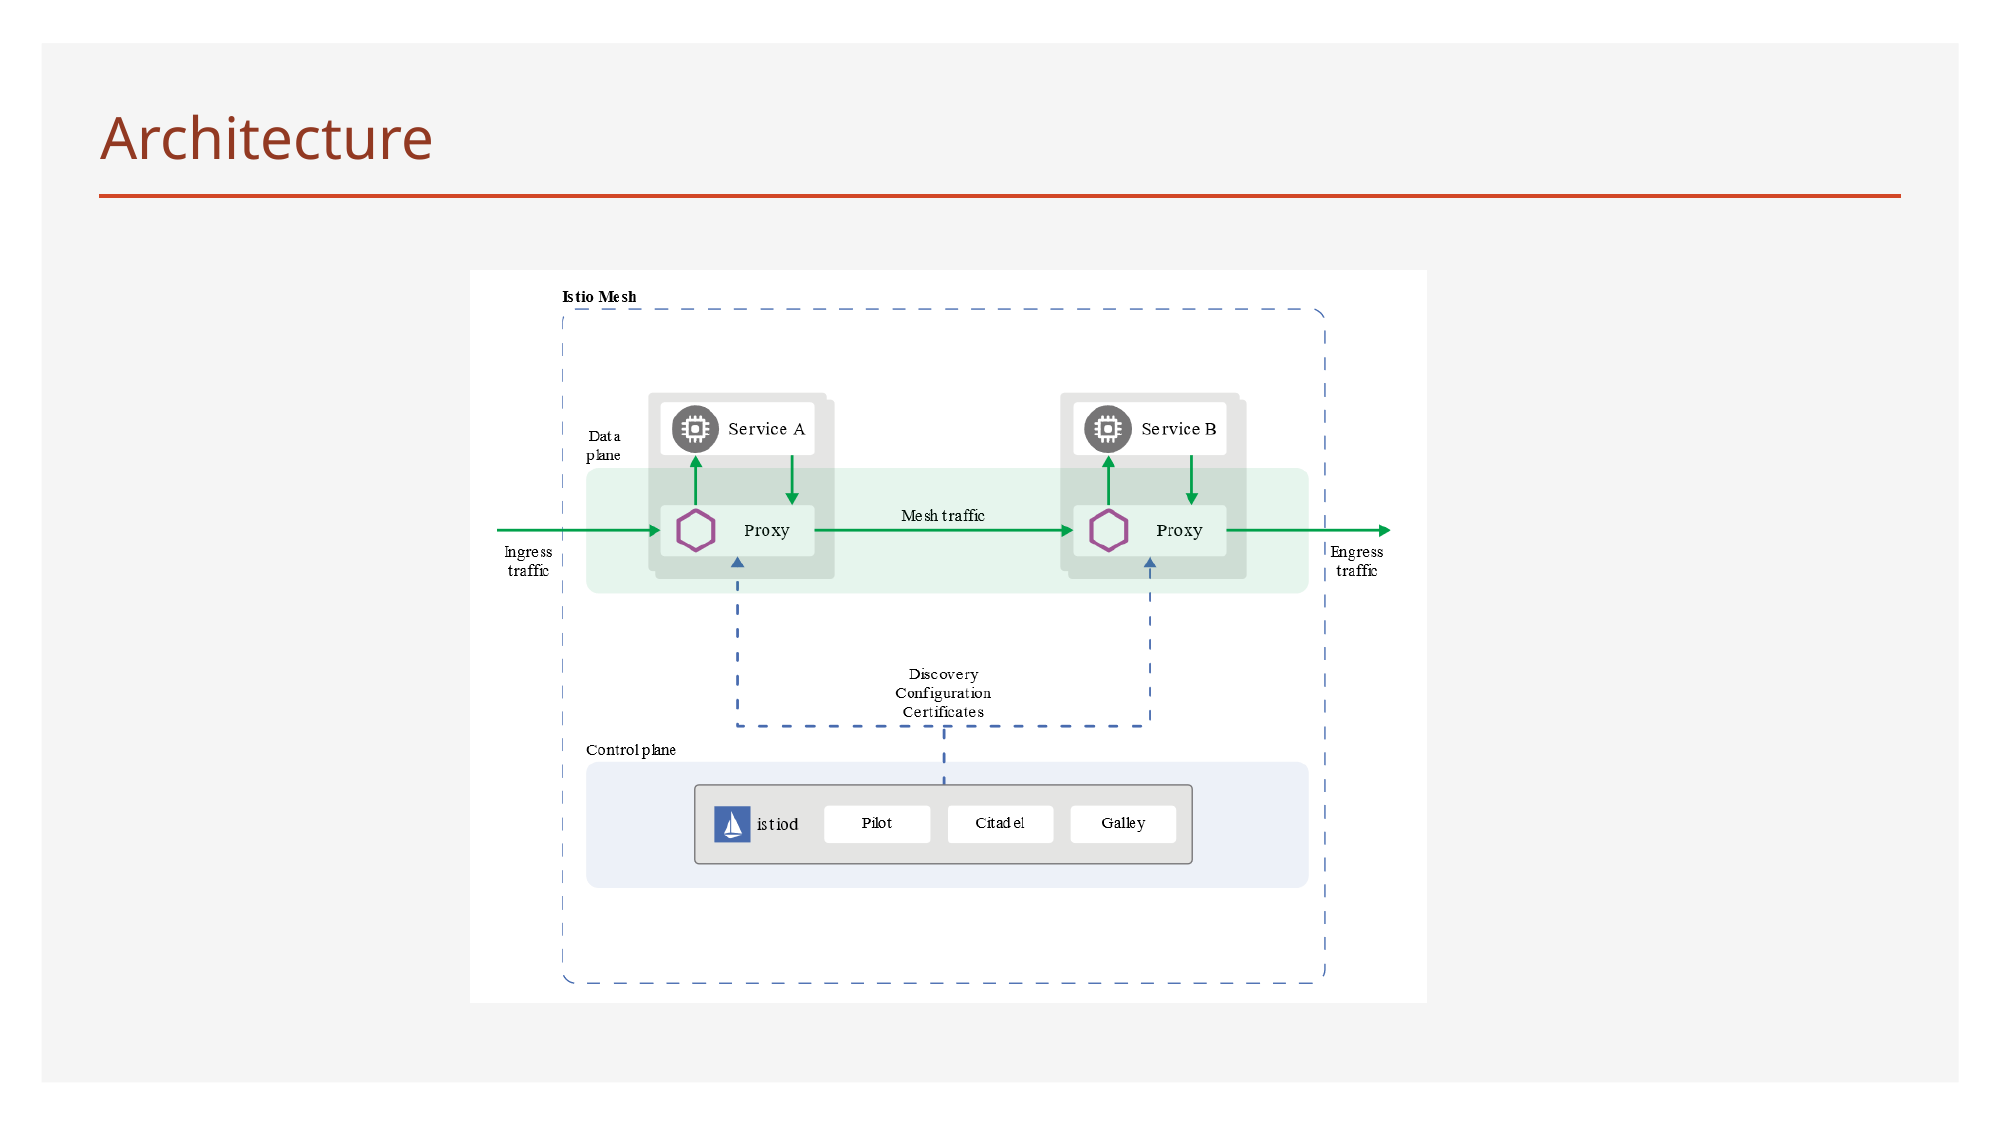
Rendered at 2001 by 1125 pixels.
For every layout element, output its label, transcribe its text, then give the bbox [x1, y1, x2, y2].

title Architecture [85, 73, 1214, 179]
picture [470, 270, 1427, 1003]
